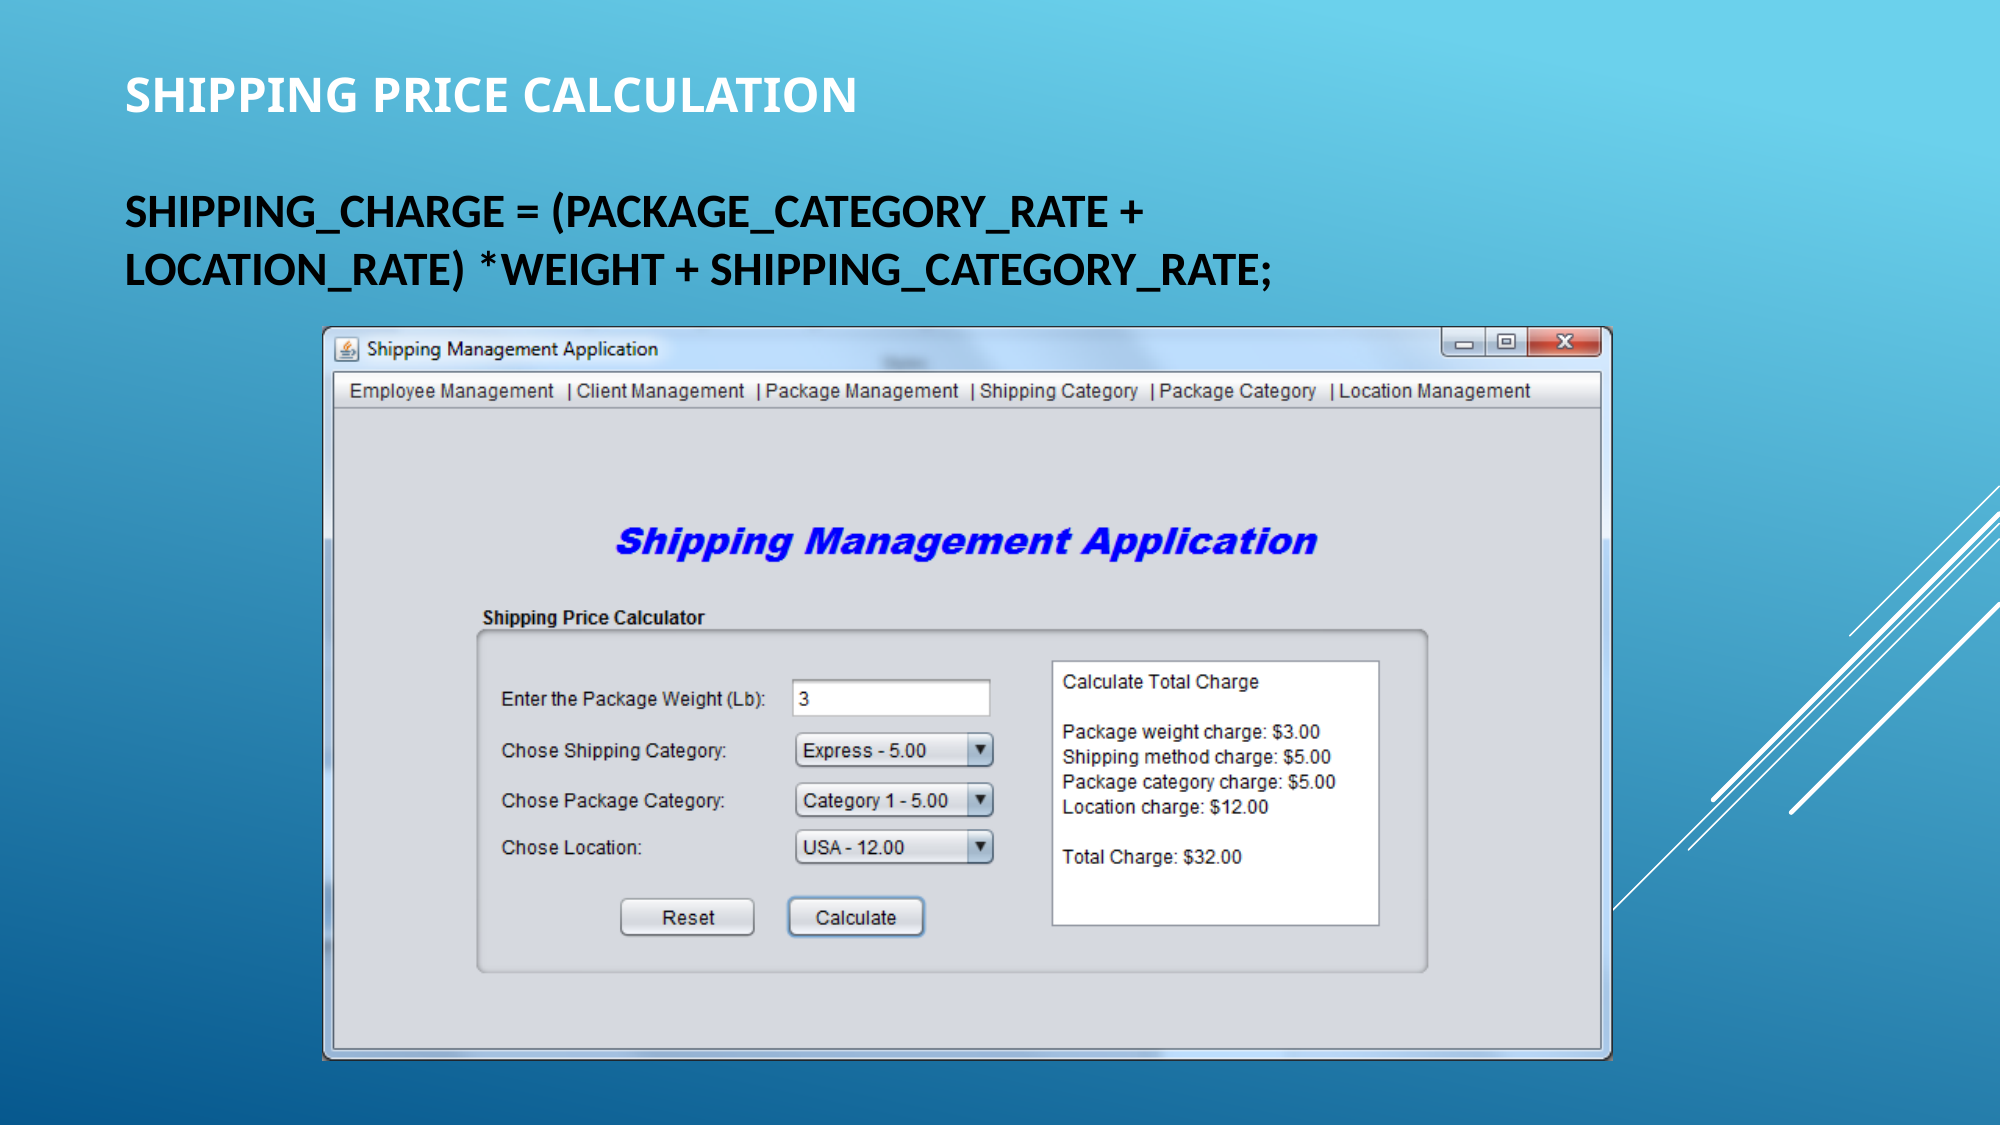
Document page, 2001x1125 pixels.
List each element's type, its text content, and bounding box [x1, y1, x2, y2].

text_box Shipping price calculation Shipping_charge = (package_category_rate + location_rate) *weight + shipping_category_rate; [109, 57, 1510, 305]
picture [321, 326, 1614, 1061]
